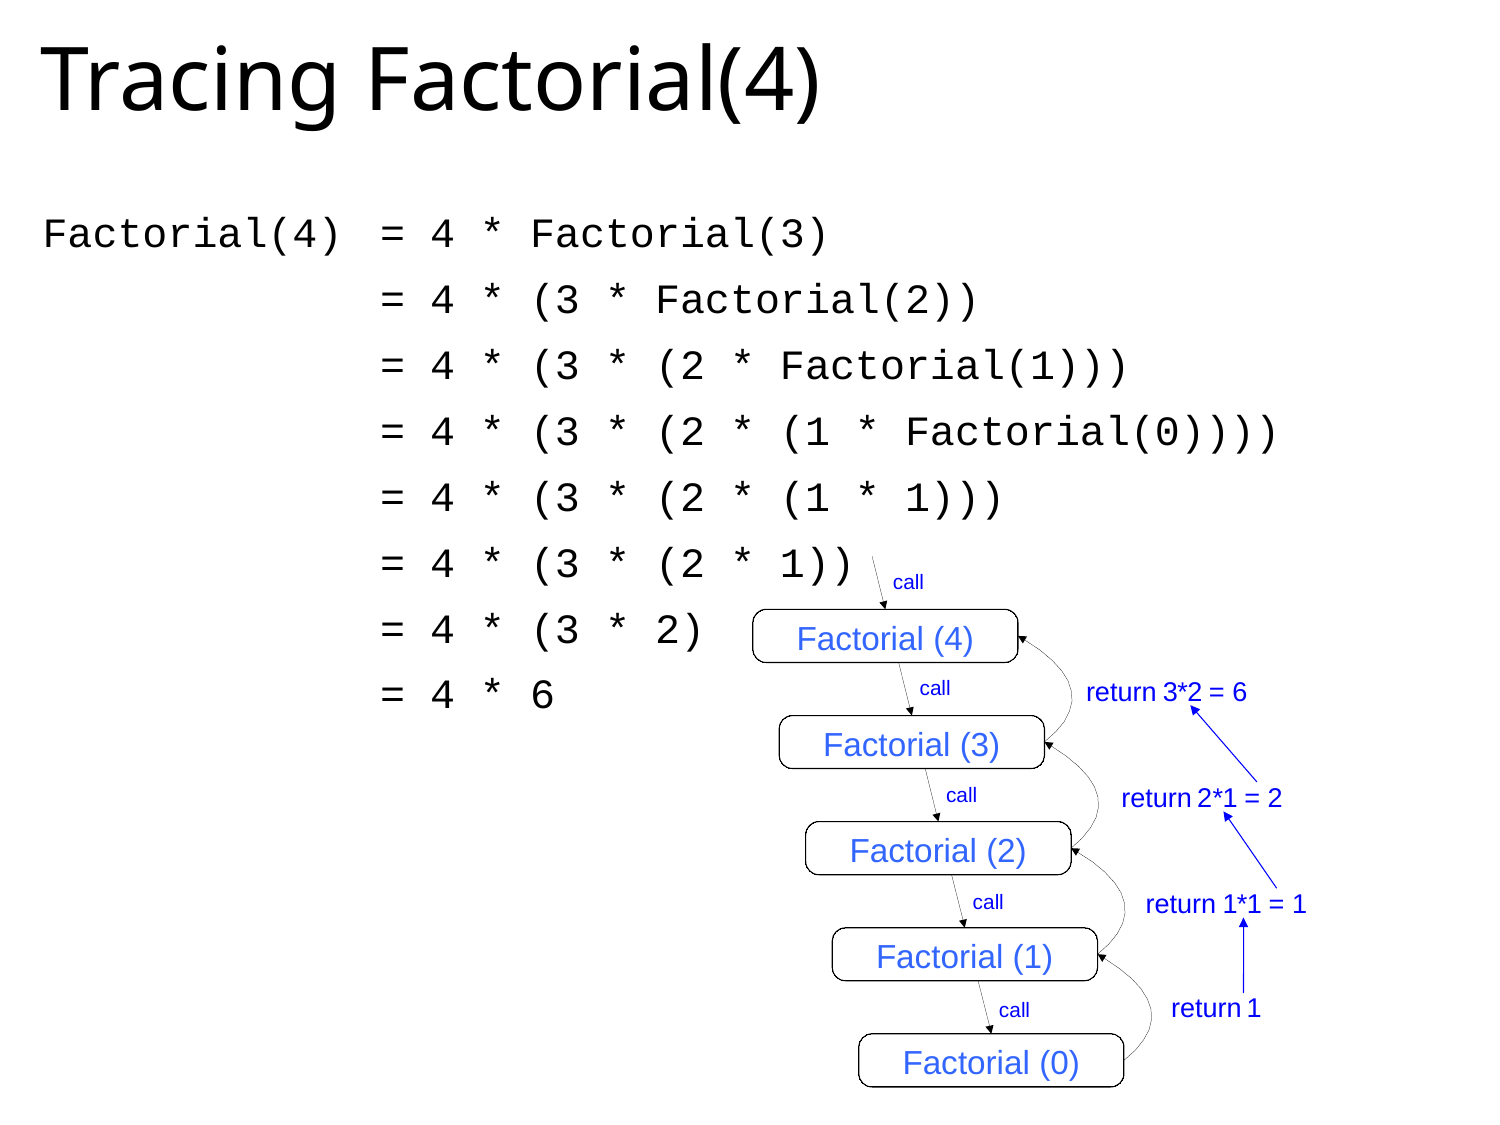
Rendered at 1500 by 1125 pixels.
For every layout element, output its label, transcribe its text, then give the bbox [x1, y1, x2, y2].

text_box [905, 706, 914, 715]
text_box 3 [1162, 673, 1177, 707]
text_box call [998, 996, 1031, 1022]
text_box [1071, 848, 1081, 856]
text_box [752, 609, 1018, 663]
text_box * [1177, 673, 1187, 707]
text_box return [1086, 673, 1162, 707]
text_box return [1145, 886, 1222, 919]
text_box [879, 600, 888, 610]
title Tracing Factorial(4) [25, 26, 1469, 138]
text_box [1017, 635, 1028, 644]
text_box 1 [1222, 886, 1236, 919]
text_box 2 [1187, 673, 1209, 707]
text_box = [1268, 886, 1292, 919]
text_box 1 [1222, 779, 1244, 813]
text_box 2 [1267, 779, 1283, 813]
text_box return [1171, 990, 1246, 1023]
text_box 1 [1246, 990, 1262, 1023]
text_box [858, 1033, 1124, 1087]
text_box [1098, 954, 1107, 962]
text_box call [919, 675, 951, 701]
text_box call [972, 888, 1004, 914]
text_box call [946, 782, 978, 808]
text_box [1223, 811, 1233, 822]
text_box [749, 545, 1445, 1090]
text_box 1 [1292, 886, 1308, 919]
text_box [832, 927, 1098, 981]
text_box = [1244, 779, 1267, 813]
list Factorial(4) = 4 * Factorial(3) = 4 * (3 * Factorial(2)) = 4 * (3 * (2 * Factorial(1))) = 4 * (3 * (2 * (1 * Factorial(0)))) = 4 * (3 * (2 * (1 * 1))) = 4 * (3 * (2 * 1)) = 4 * (3 * 2) = 4 * 6 [27, 204, 1380, 990]
text_box [1104, 958, 1152, 1061]
text_box return [1121, 779, 1196, 813]
text_box * [1236, 886, 1246, 919]
text_box [1238, 917, 1249, 928]
text_box [1051, 746, 1099, 849]
text_box [779, 715, 1045, 769]
text_box [985, 1024, 994, 1033]
text_box [932, 812, 941, 821]
text_box = [1209, 673, 1232, 707]
text_box [1024, 640, 1073, 742]
text_box call [892, 568, 925, 594]
text_box 1 [1246, 886, 1268, 919]
text_box [1044, 742, 1054, 750]
text_box * [1212, 779, 1222, 813]
text_box [1190, 705, 1201, 716]
text_box [805, 821, 1072, 875]
text_box [1077, 853, 1126, 955]
text_box [959, 918, 967, 927]
text_box 2 [1196, 779, 1212, 813]
text_box 6 [1232, 673, 1248, 707]
